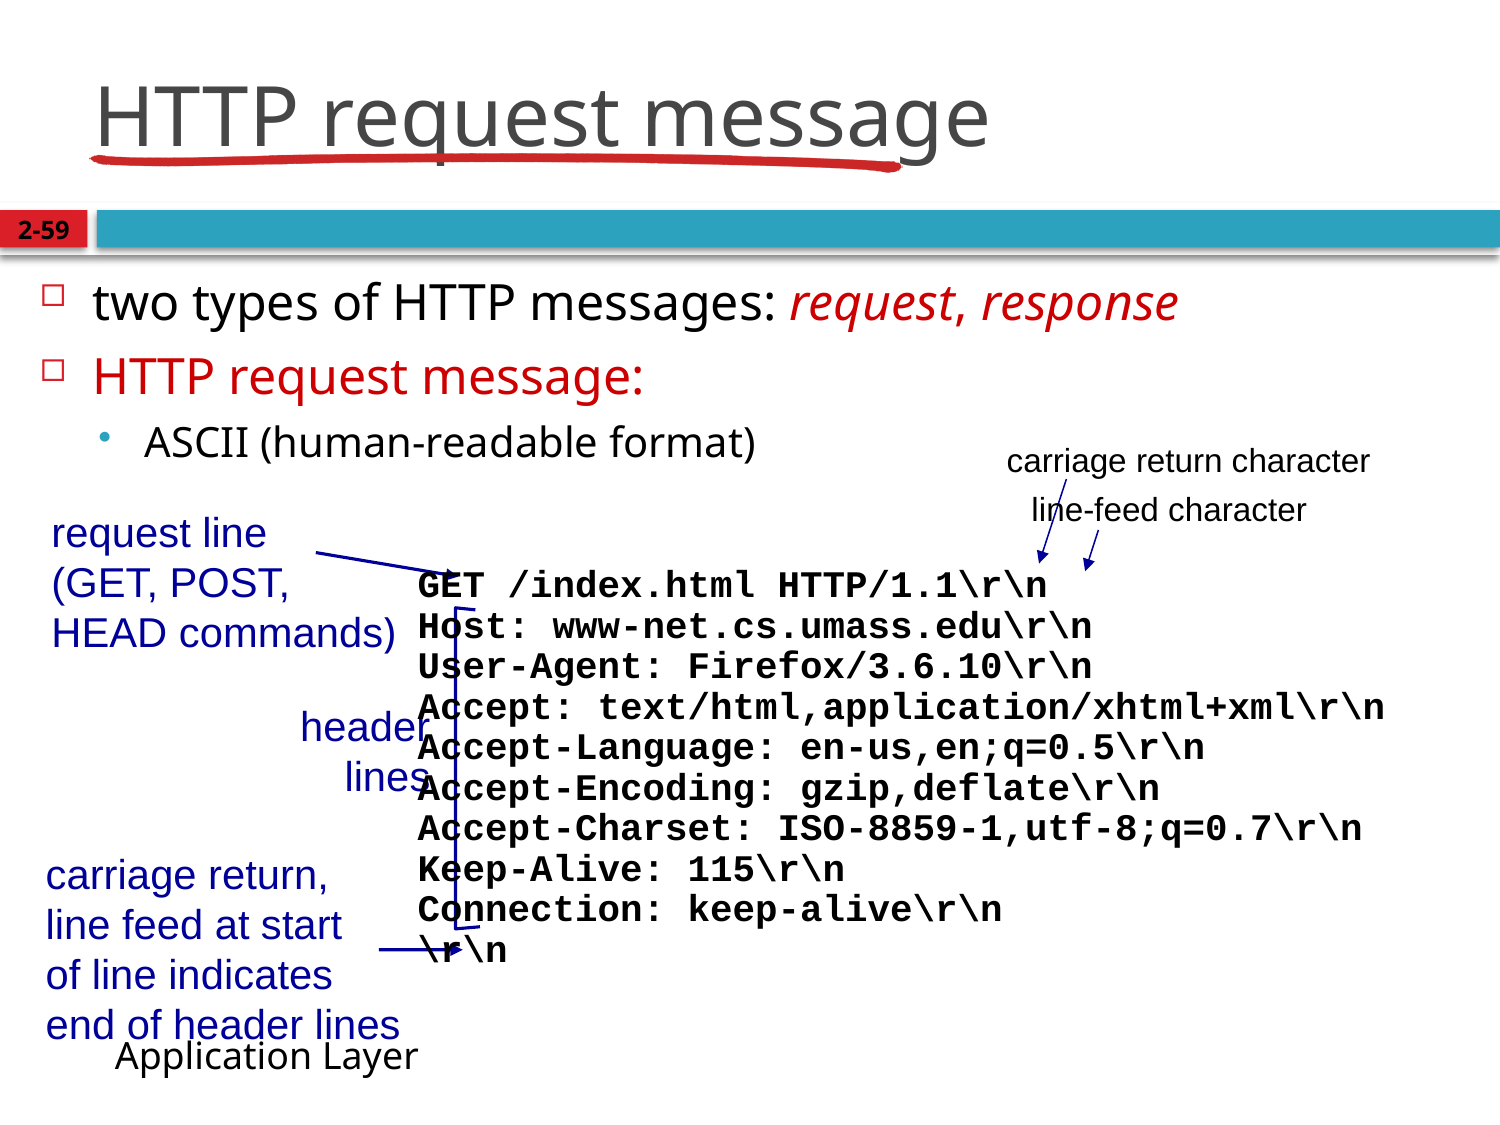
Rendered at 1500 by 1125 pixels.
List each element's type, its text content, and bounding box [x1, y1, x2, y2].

list two types of HTTP messages: request, response HTTP request message: ASCII (human-readable format) [24, 262, 1475, 1100]
text_box request line (GET, POST, HEAD commands) [36, 498, 411, 663]
text_box carriage return, line feed at start of line indicates end of header lines [30, 840, 416, 1055]
text_box [1083, 529, 1099, 572]
picture [86, 148, 912, 178]
text_box header lines [285, 692, 402, 808]
title HTTP request message [78, 38, 1354, 189]
slide_number 2-59 [0, 206, 88, 257]
text_box carriage return character [991, 431, 1499, 487]
text_box line-feed character [1016, 480, 1435, 536]
text_box [1036, 536, 1049, 564]
text_box GET /index.html HTTP/1.1\r\n Host: www-net.cs.umass.edu\r\n User-Agent: Firefox/3.6.10\r\n Accept: text/html,application/xhtml+xml\r\n Accept-Language: en-us,en;q=0.5\r\n Accept-Encoding: gzip,deflate\r\n Accept-Charset: ISO-8859-1,utf-8;q=0.7\r\n Keep-Alive: 115\r\n Connection: keep-alive\r\n \r\n [402, 558, 1500, 978]
